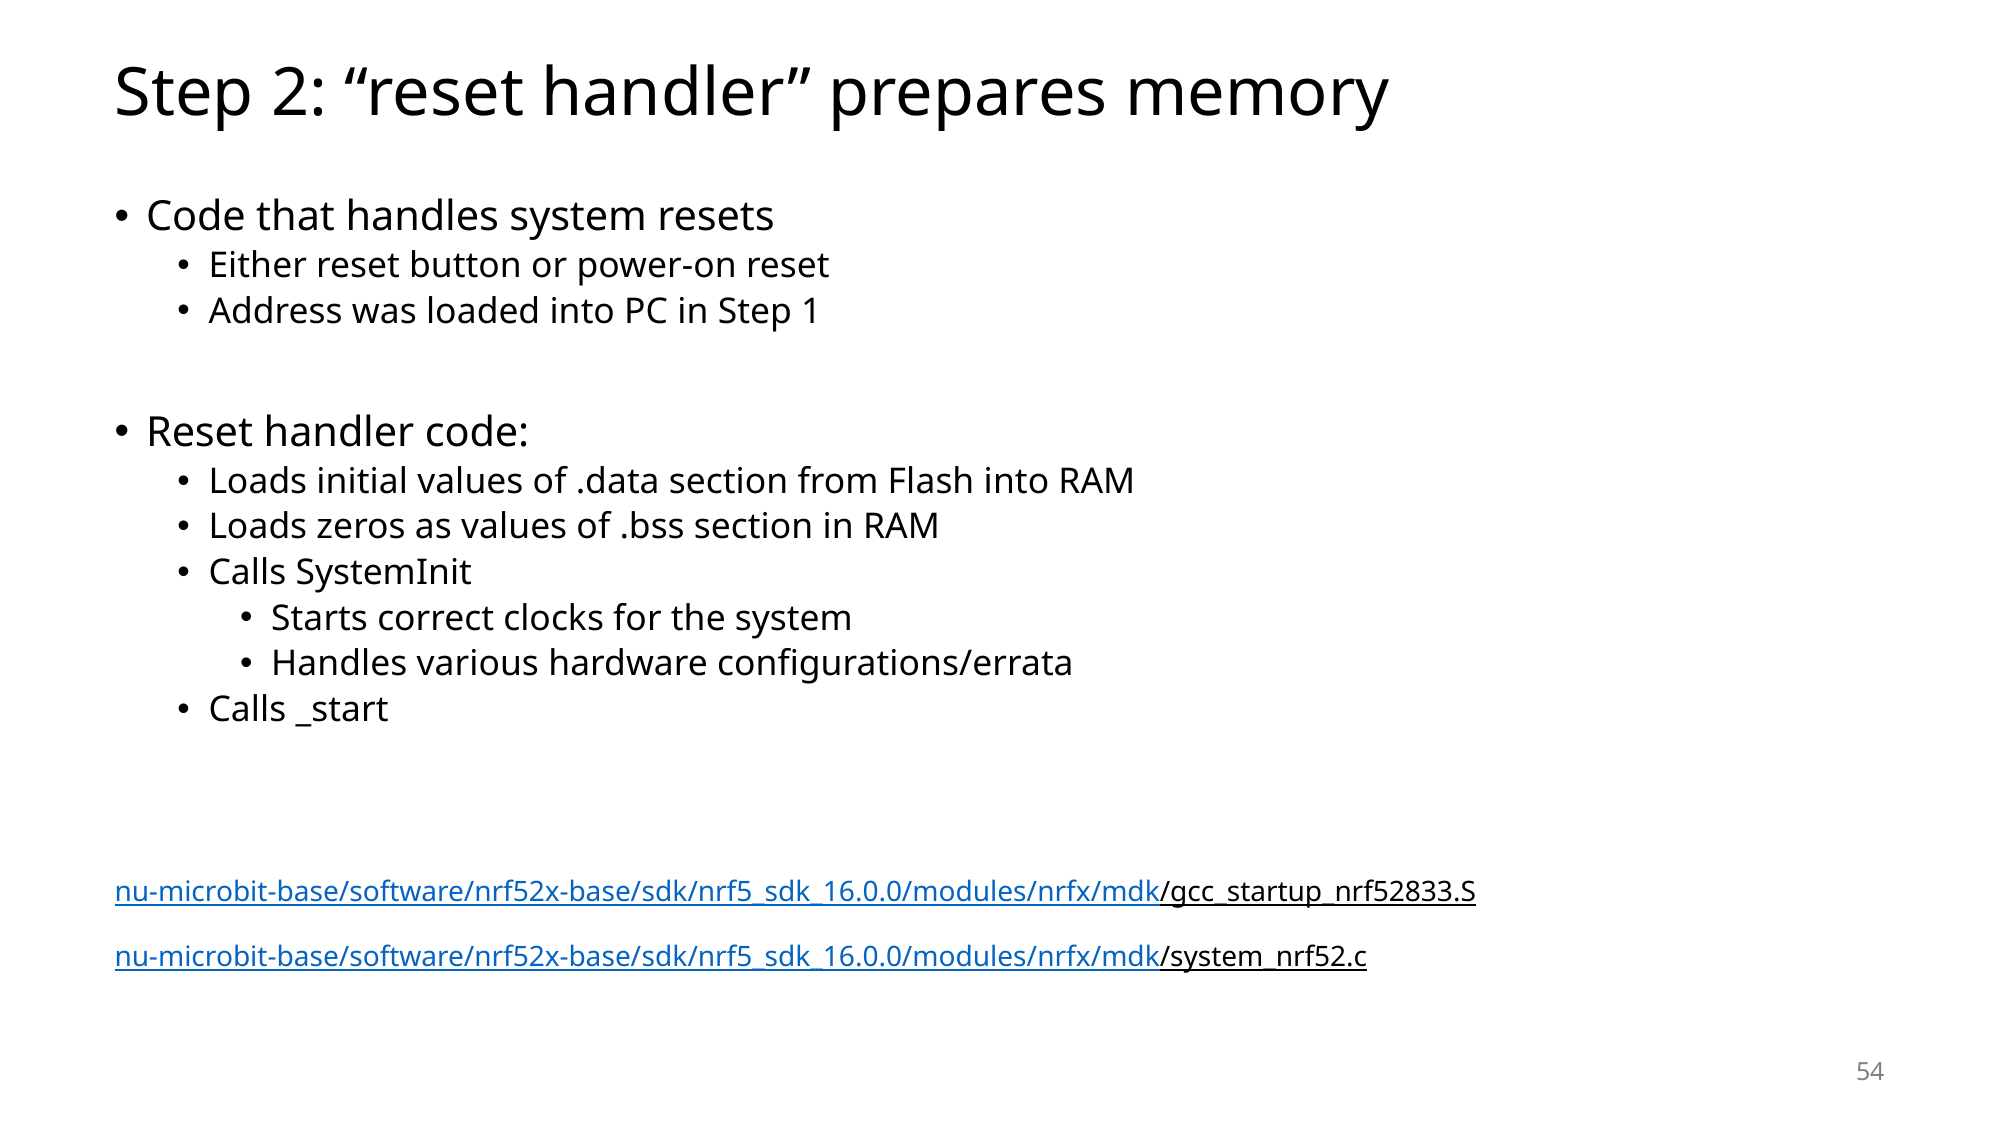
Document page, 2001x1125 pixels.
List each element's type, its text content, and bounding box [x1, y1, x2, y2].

title Step 2: “reset handler” prepares memory [99, 37, 1900, 150]
slide_number 54 [1749, 1042, 1900, 1103]
list Code that handles system resets Either reset button or power-on reset Address was loaded into PC in Step 1 Reset handler code: Loads initial values of .data section from Flash into RAM Loads zeros as values of .bss section in RAM Calls SystemInit Starts correct clocks for the system Handles various hardware configurations/errata Calls _start nu-microbit-base/software/nrf52x-base/sdk/nrf5_sdk_16.0.0/modules/nrfx/mdk/gcc_startup_nrf52833.S nu-microbit-base/software/nrf52x-base/sdk/nrf5_sdk_16.0.0/modules/nrfx/mdk/system_nrf52.c [99, 187, 1900, 1013]
